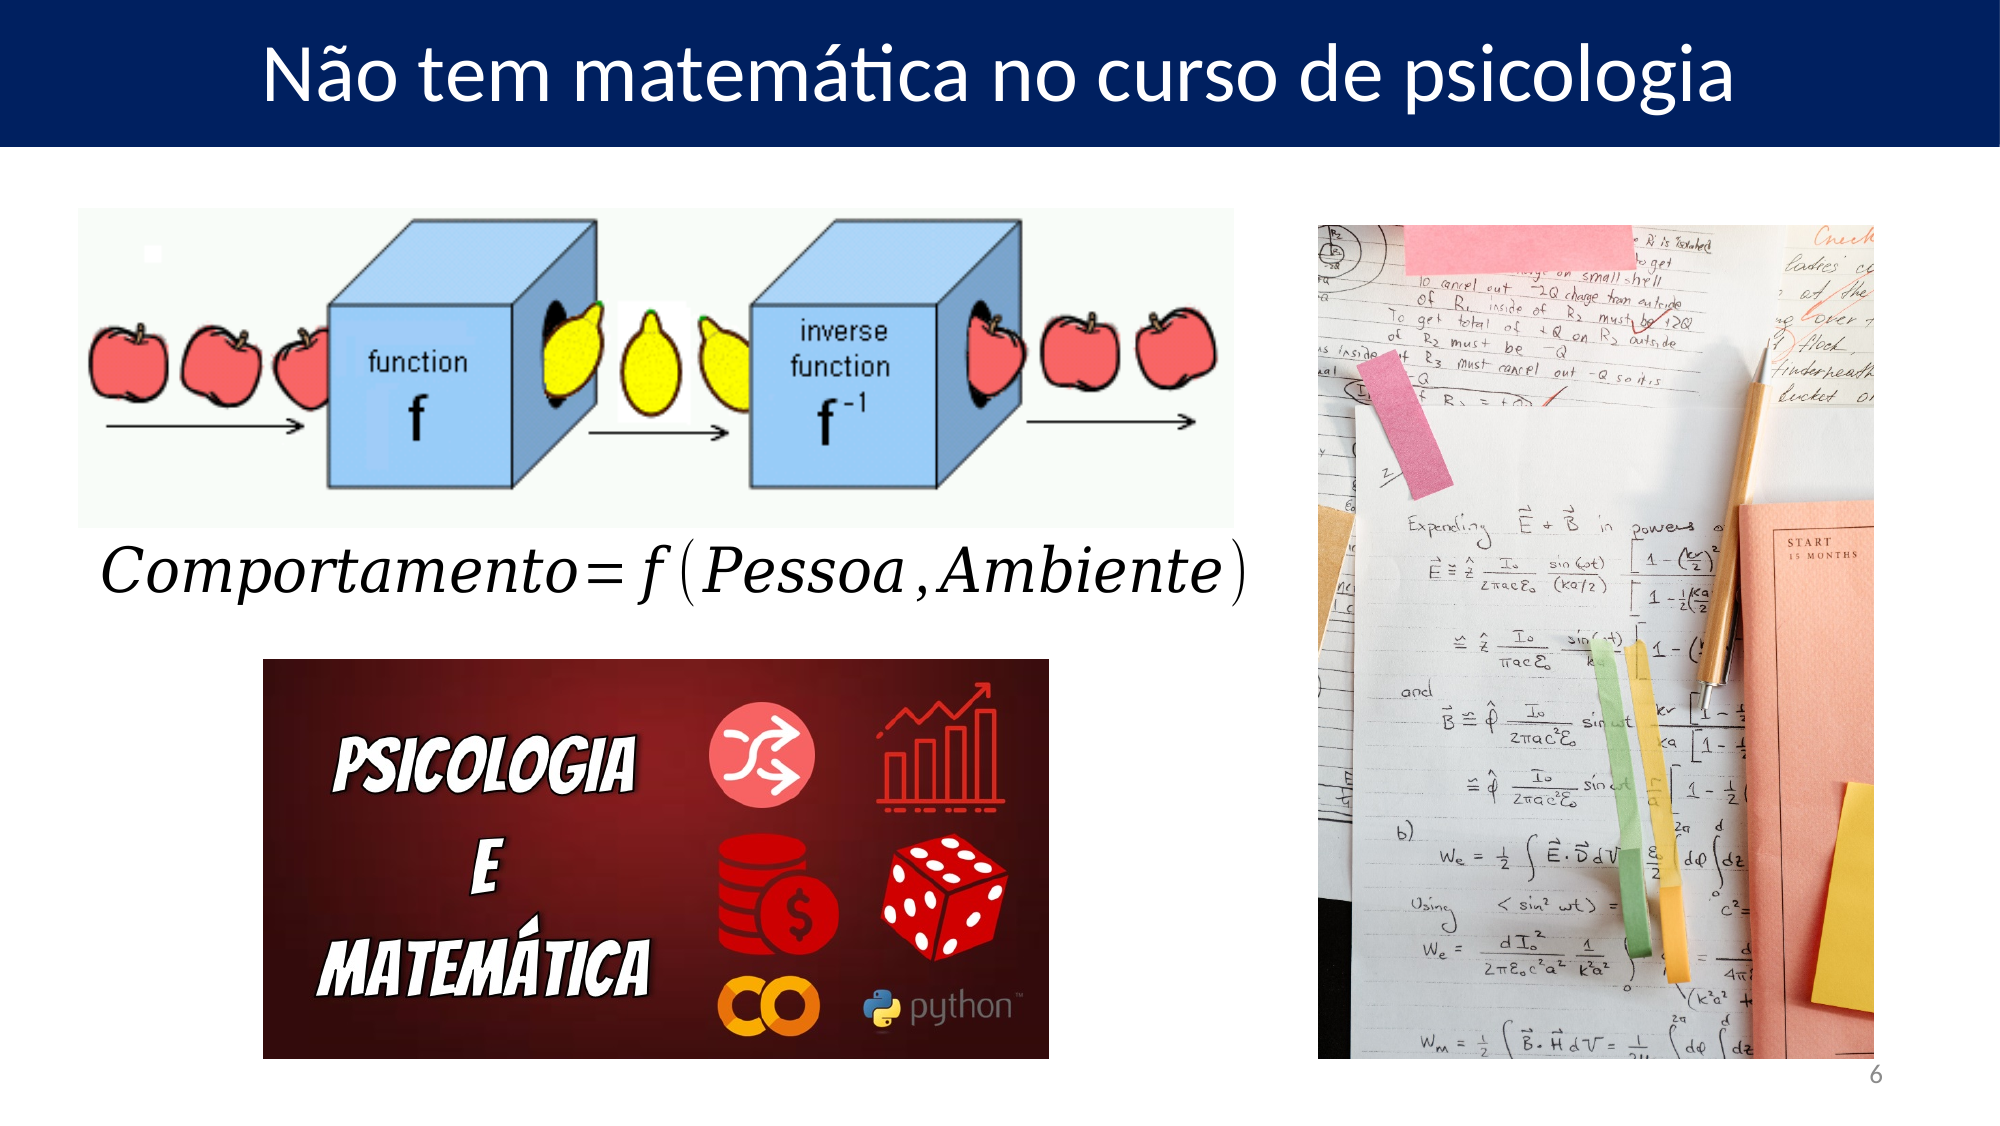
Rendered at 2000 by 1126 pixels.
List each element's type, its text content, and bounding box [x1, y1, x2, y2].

picture [78, 208, 1234, 529]
text_box Não tem matemática no curso de psicologia [0, 0, 2000, 147]
picture [262, 659, 1049, 1059]
picture [1318, 225, 1875, 1059]
slide_number 6 [1433, 1042, 1900, 1103]
